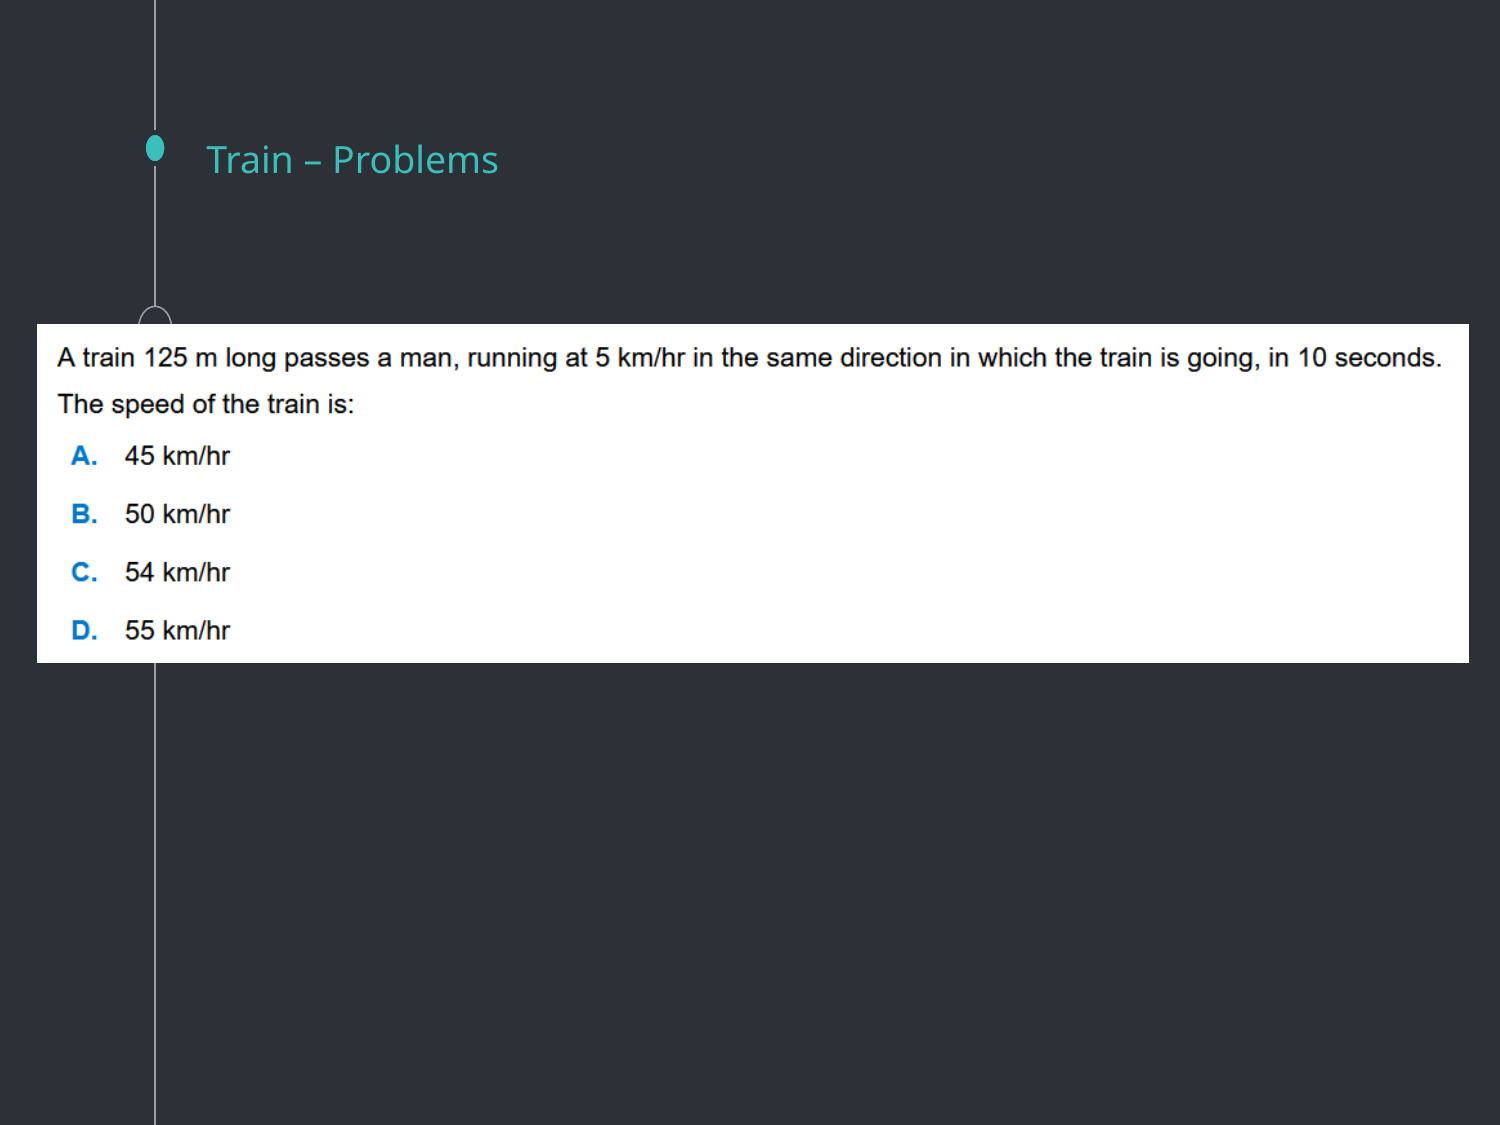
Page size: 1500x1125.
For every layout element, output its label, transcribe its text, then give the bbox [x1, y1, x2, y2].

picture [37, 324, 1470, 663]
title Train – Problems [191, 120, 1317, 196]
